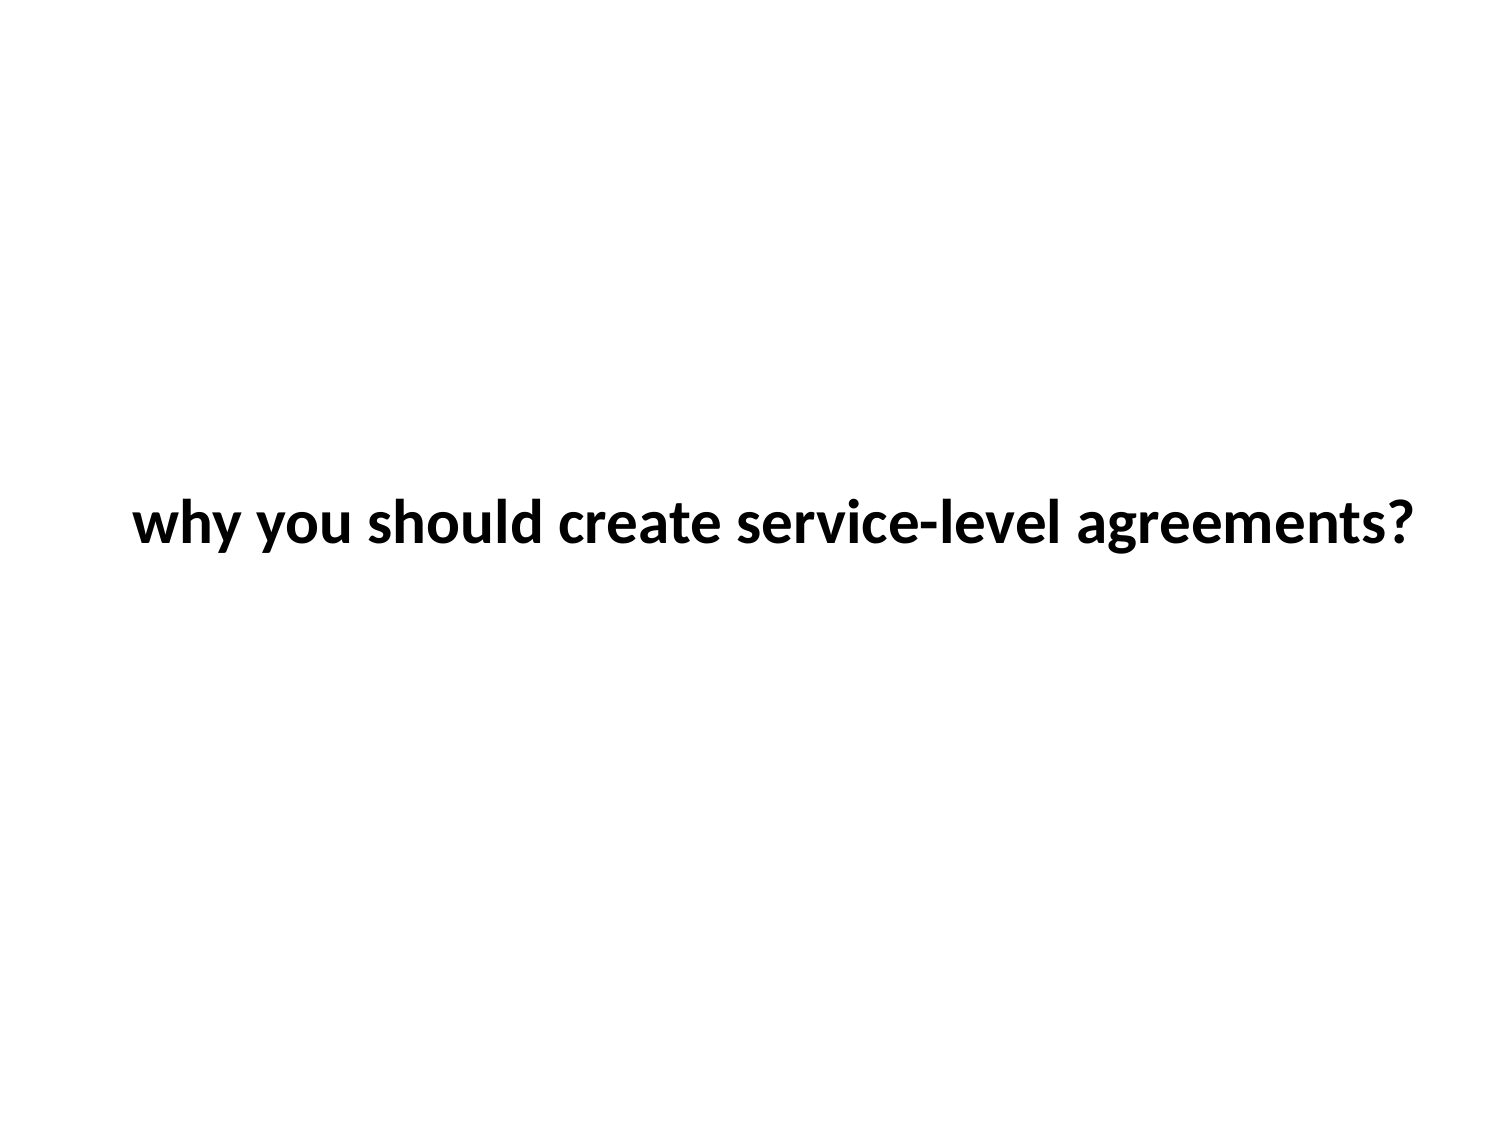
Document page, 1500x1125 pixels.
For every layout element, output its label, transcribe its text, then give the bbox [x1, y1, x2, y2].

title why you should create service-level agreements? [99, 462, 1450, 650]
